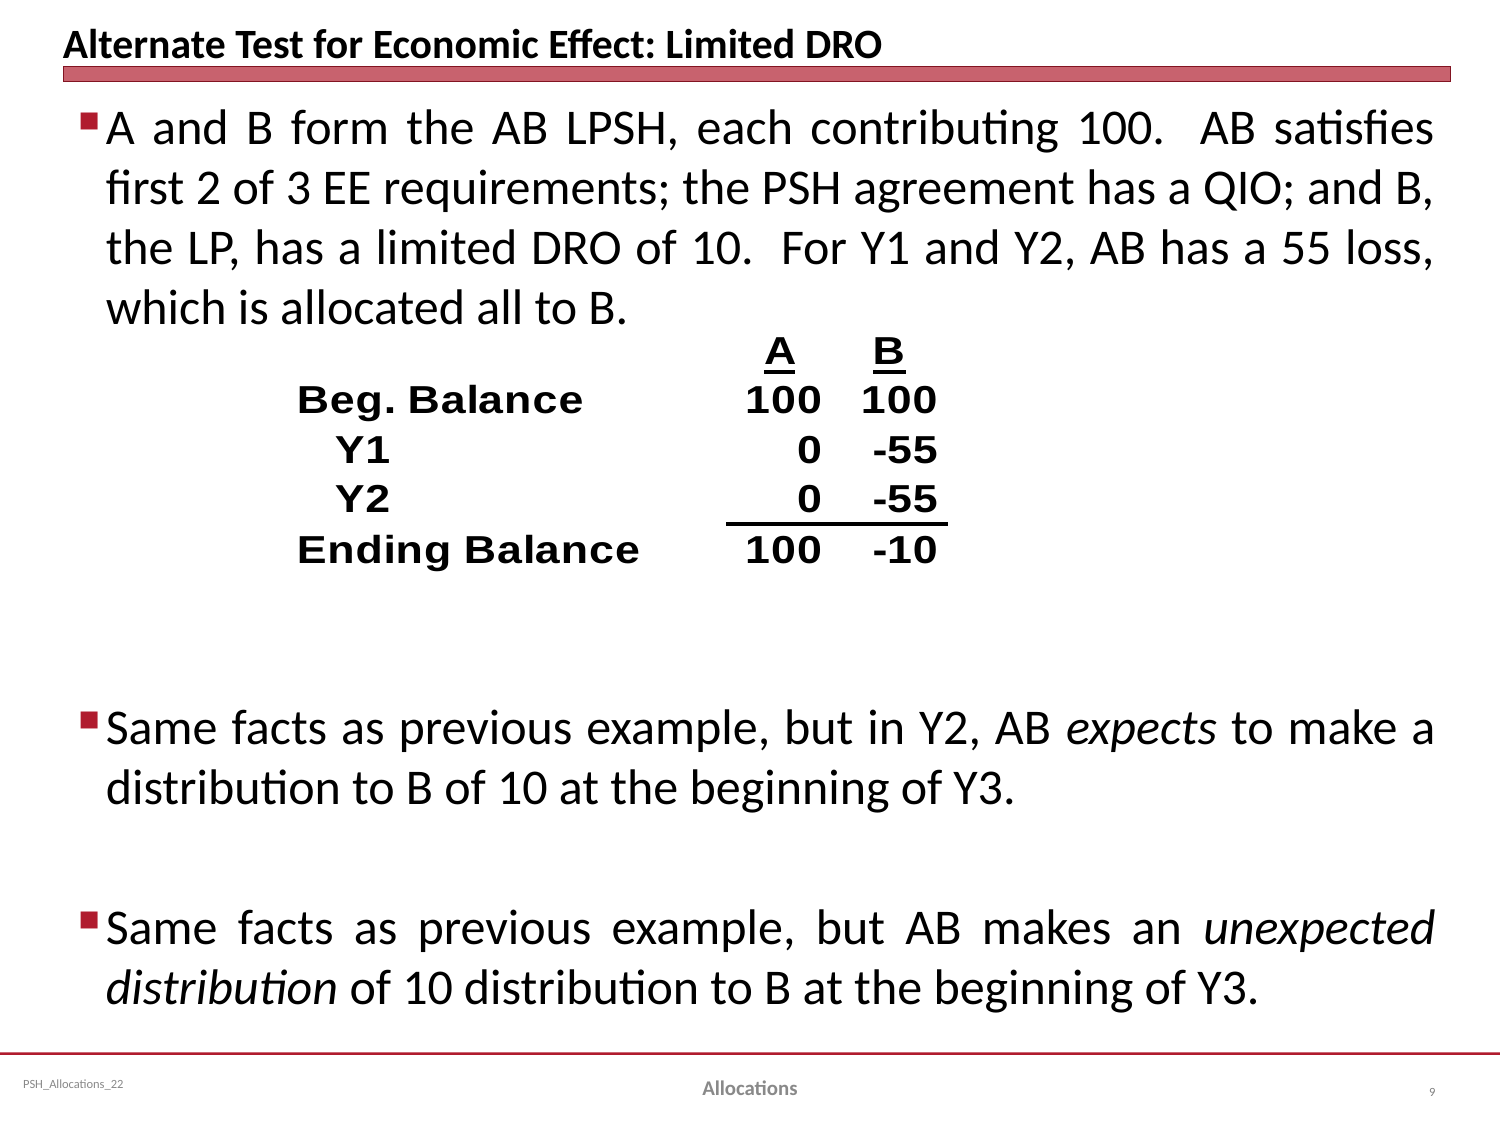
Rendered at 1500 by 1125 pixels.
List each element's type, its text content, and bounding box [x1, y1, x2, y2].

title Alternate Test for Economic Effect: Limited DRO [62, 6, 1451, 67]
slide_number 9 [1375, 1061, 1451, 1122]
footer Allocations [512, 1056, 988, 1117]
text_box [287, 324, 1095, 626]
list A and B form the AB LPSH, each contributing 100. AB satisfies first 2 of 3 EE requirements; the PSH agreement has a QIO; and B, the LP, has a limited DRO of 10. For Y1 and Y2, AB has a 55 loss, which is allocated all to B. Same facts as previous example, but in Y2, AB expects to make a distribution to B of 10 at the beginning of Y3. Same facts as previous example, but AB makes an unexpected distribution of 10 distribution to B at the beginning of Y3. [63, 87, 1451, 1041]
